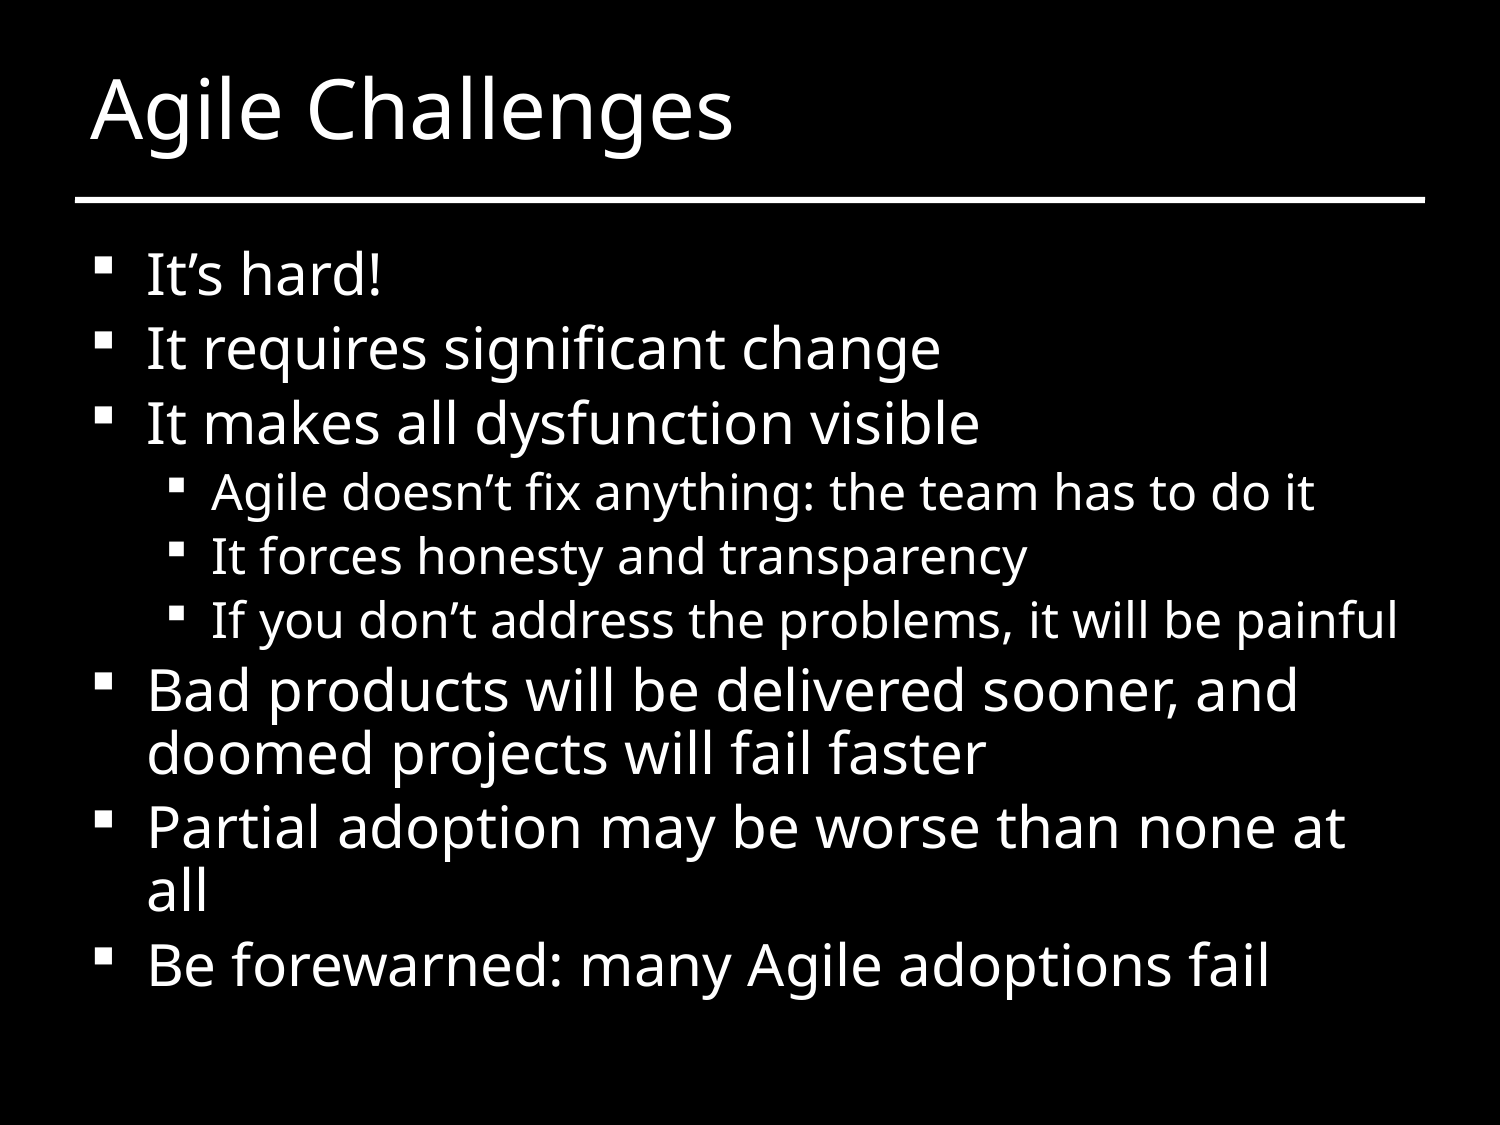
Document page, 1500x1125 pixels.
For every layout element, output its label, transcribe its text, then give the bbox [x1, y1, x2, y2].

list It’s hard! It requires significant change It makes all dysfunction visible Agile doesn’t fix anything: the team has to do it It forces honesty and transparency If you don’t address the problems, it will be painful Bad products will be delivered sooner, and doomed projects will fail faster Partial adoption may be worse than none at all Be forewarned: many Agile adoptions fail [74, 237, 1438, 1101]
title Agile Challenges [74, 12, 1500, 201]
